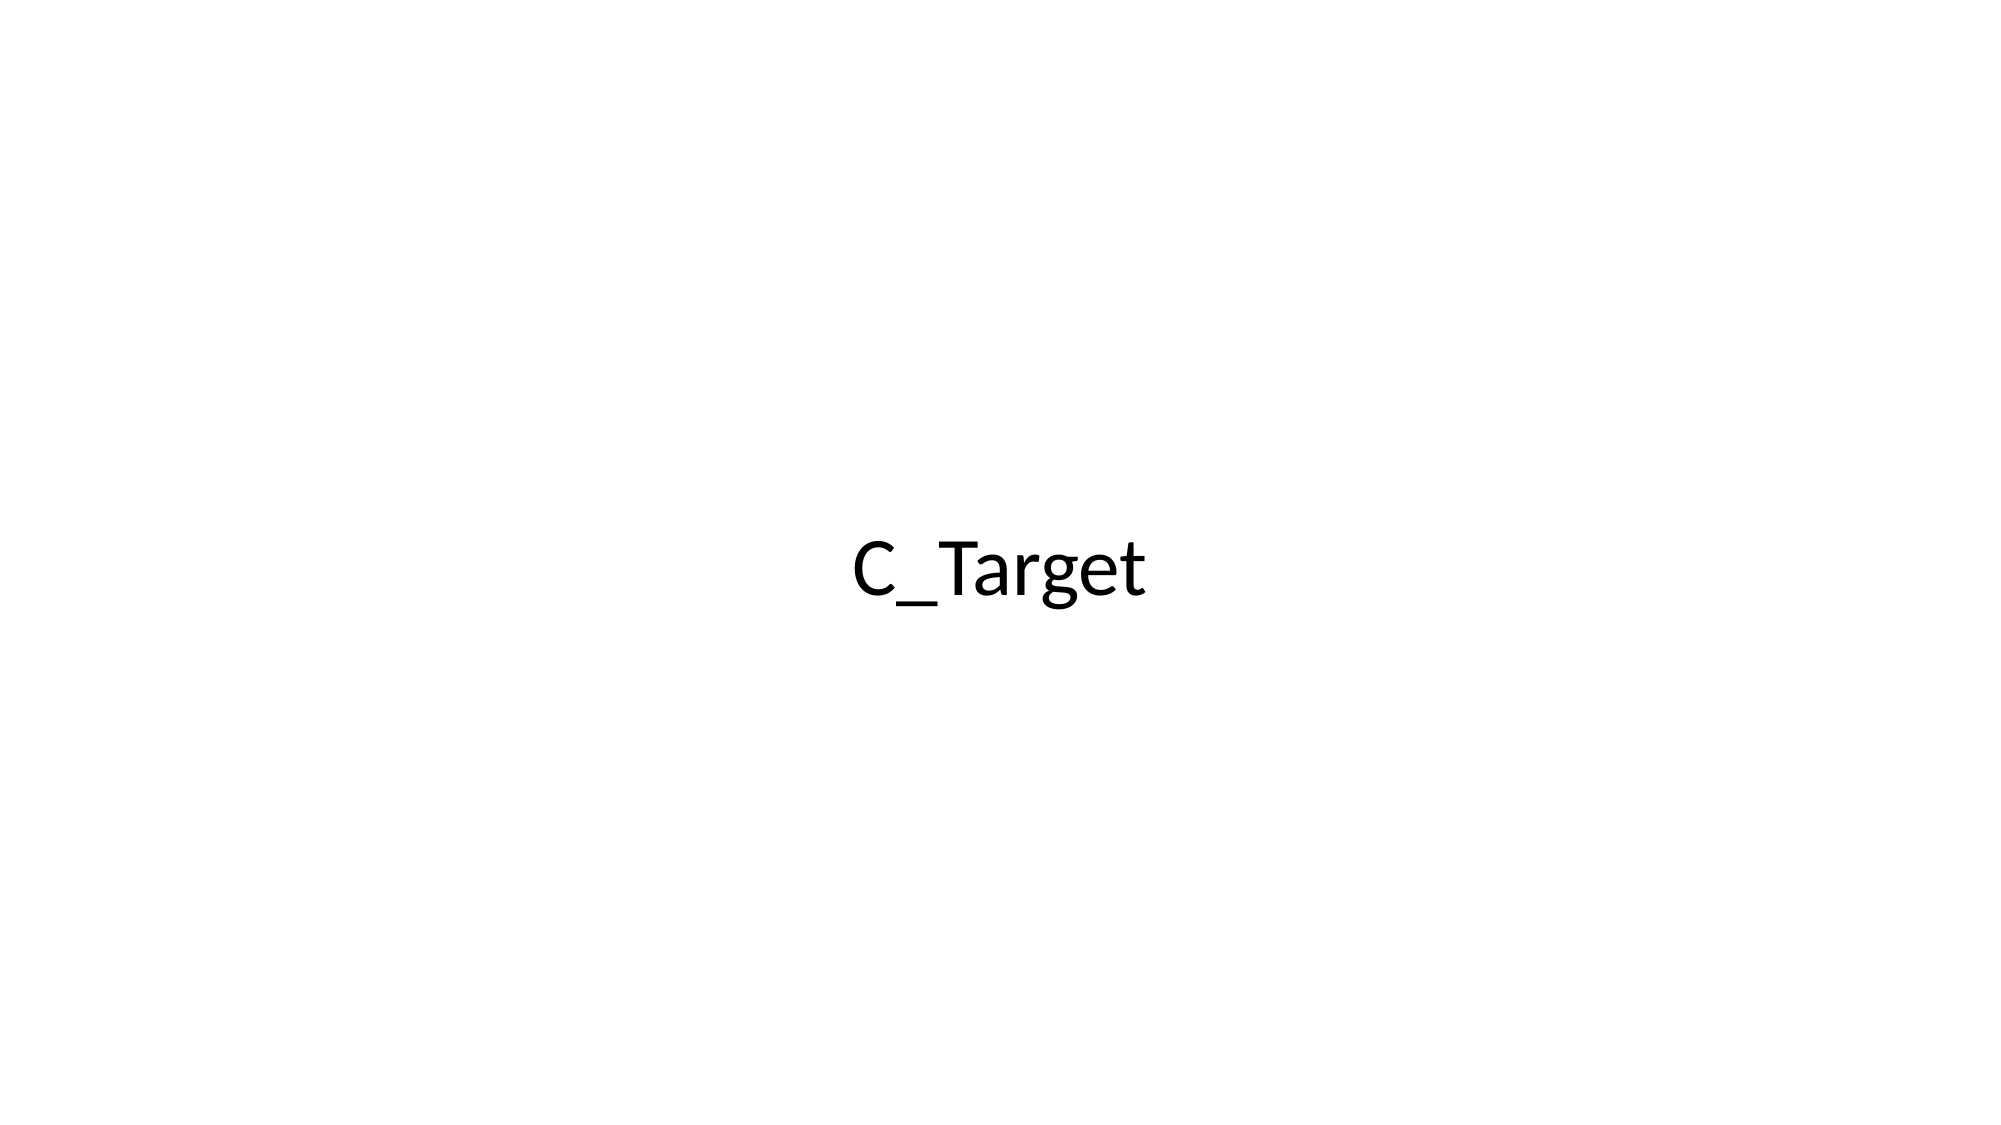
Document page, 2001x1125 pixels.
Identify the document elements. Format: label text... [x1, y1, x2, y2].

text_box C_Target [644, 504, 1356, 620]
